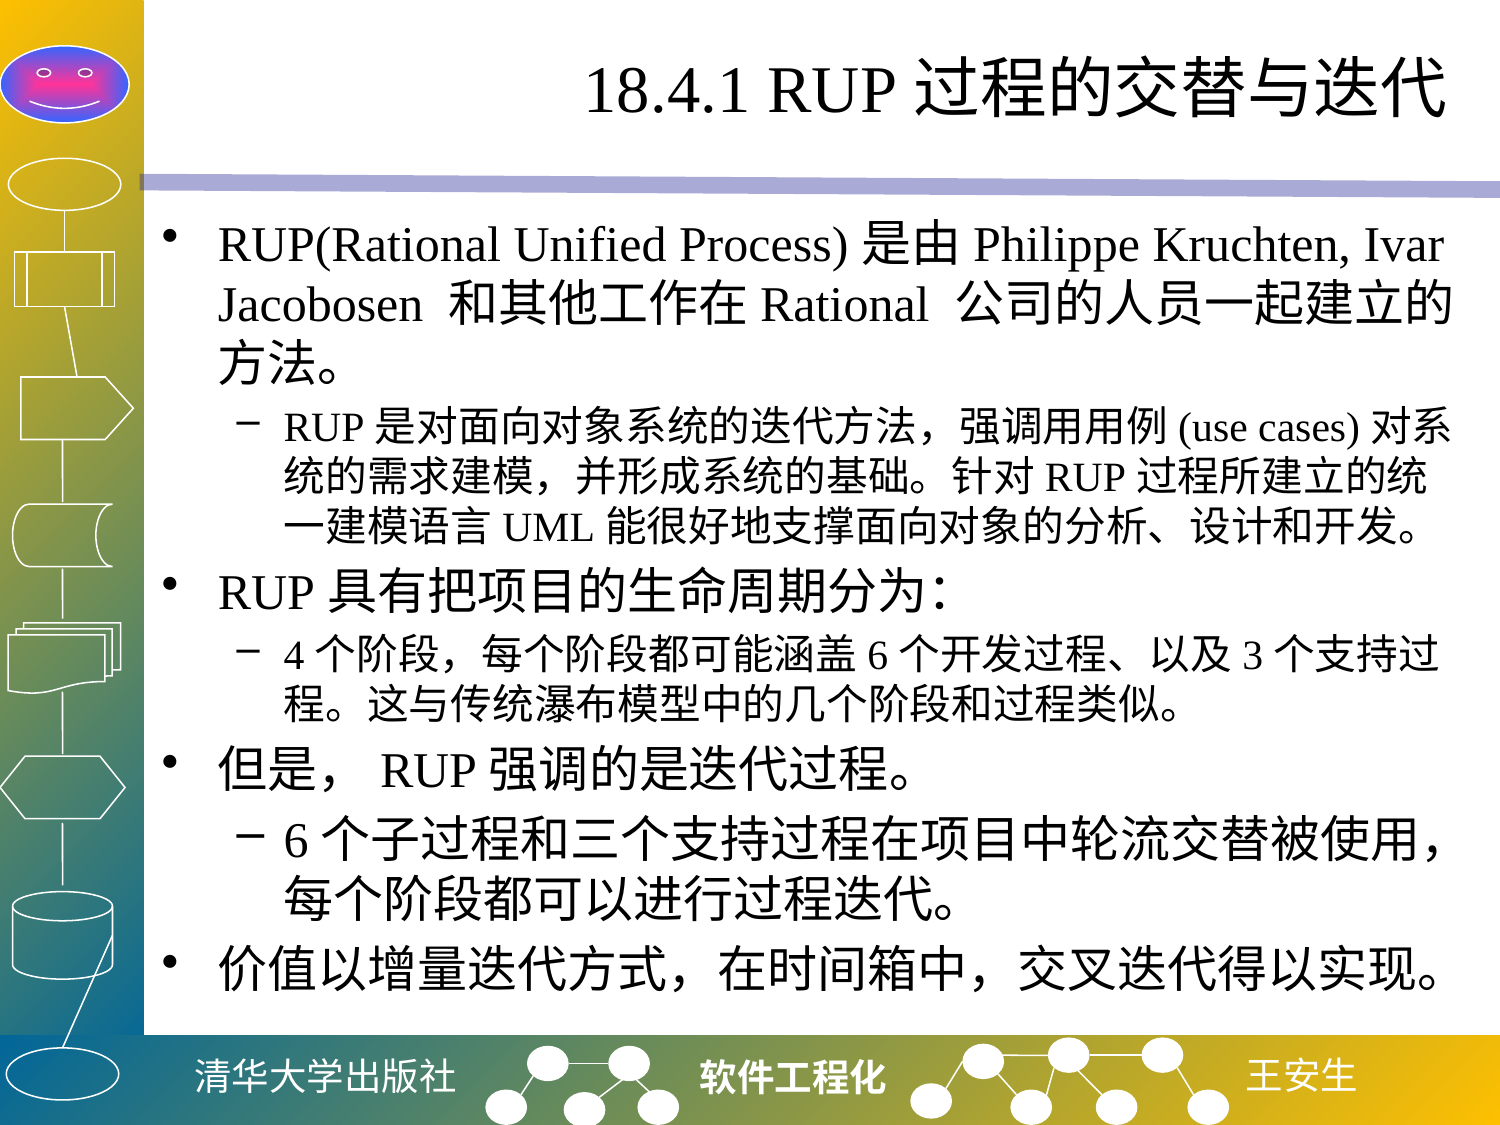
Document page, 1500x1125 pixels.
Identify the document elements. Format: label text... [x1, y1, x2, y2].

title 18.4.1 RUP过程的交替与迭代 [187, 24, 1463, 147]
list RUP(Rational Unified Process)是由Philippe Kruchten, Ivar Jacobosen 和其他工作在Rational 公司的人员一起建立的方法。 RUP是对面向对象系统的迭代方法，强调用用例(use cases)对系统的需求建模，并形成系统的基础。针对RUP过程所建立的统一建模语言UML能很好地支撑面向对象的分析、设计和开发。 RUP具有把项目的生命周期分为： 4个阶段，每个阶段都可能涵盖6个开发过程、以及3个支持过程。这与传统瀑布模型中的几个阶段和过程类似。 但是，RUP强调的是迭代过程。 6个子过程和三个支持过程在项目中轮流交替被使用，每个阶段都可以进行过程迭代。 价值以增量迭代方式，在时间箱中，交叉迭代得以实现。 [146, 203, 1482, 1009]
